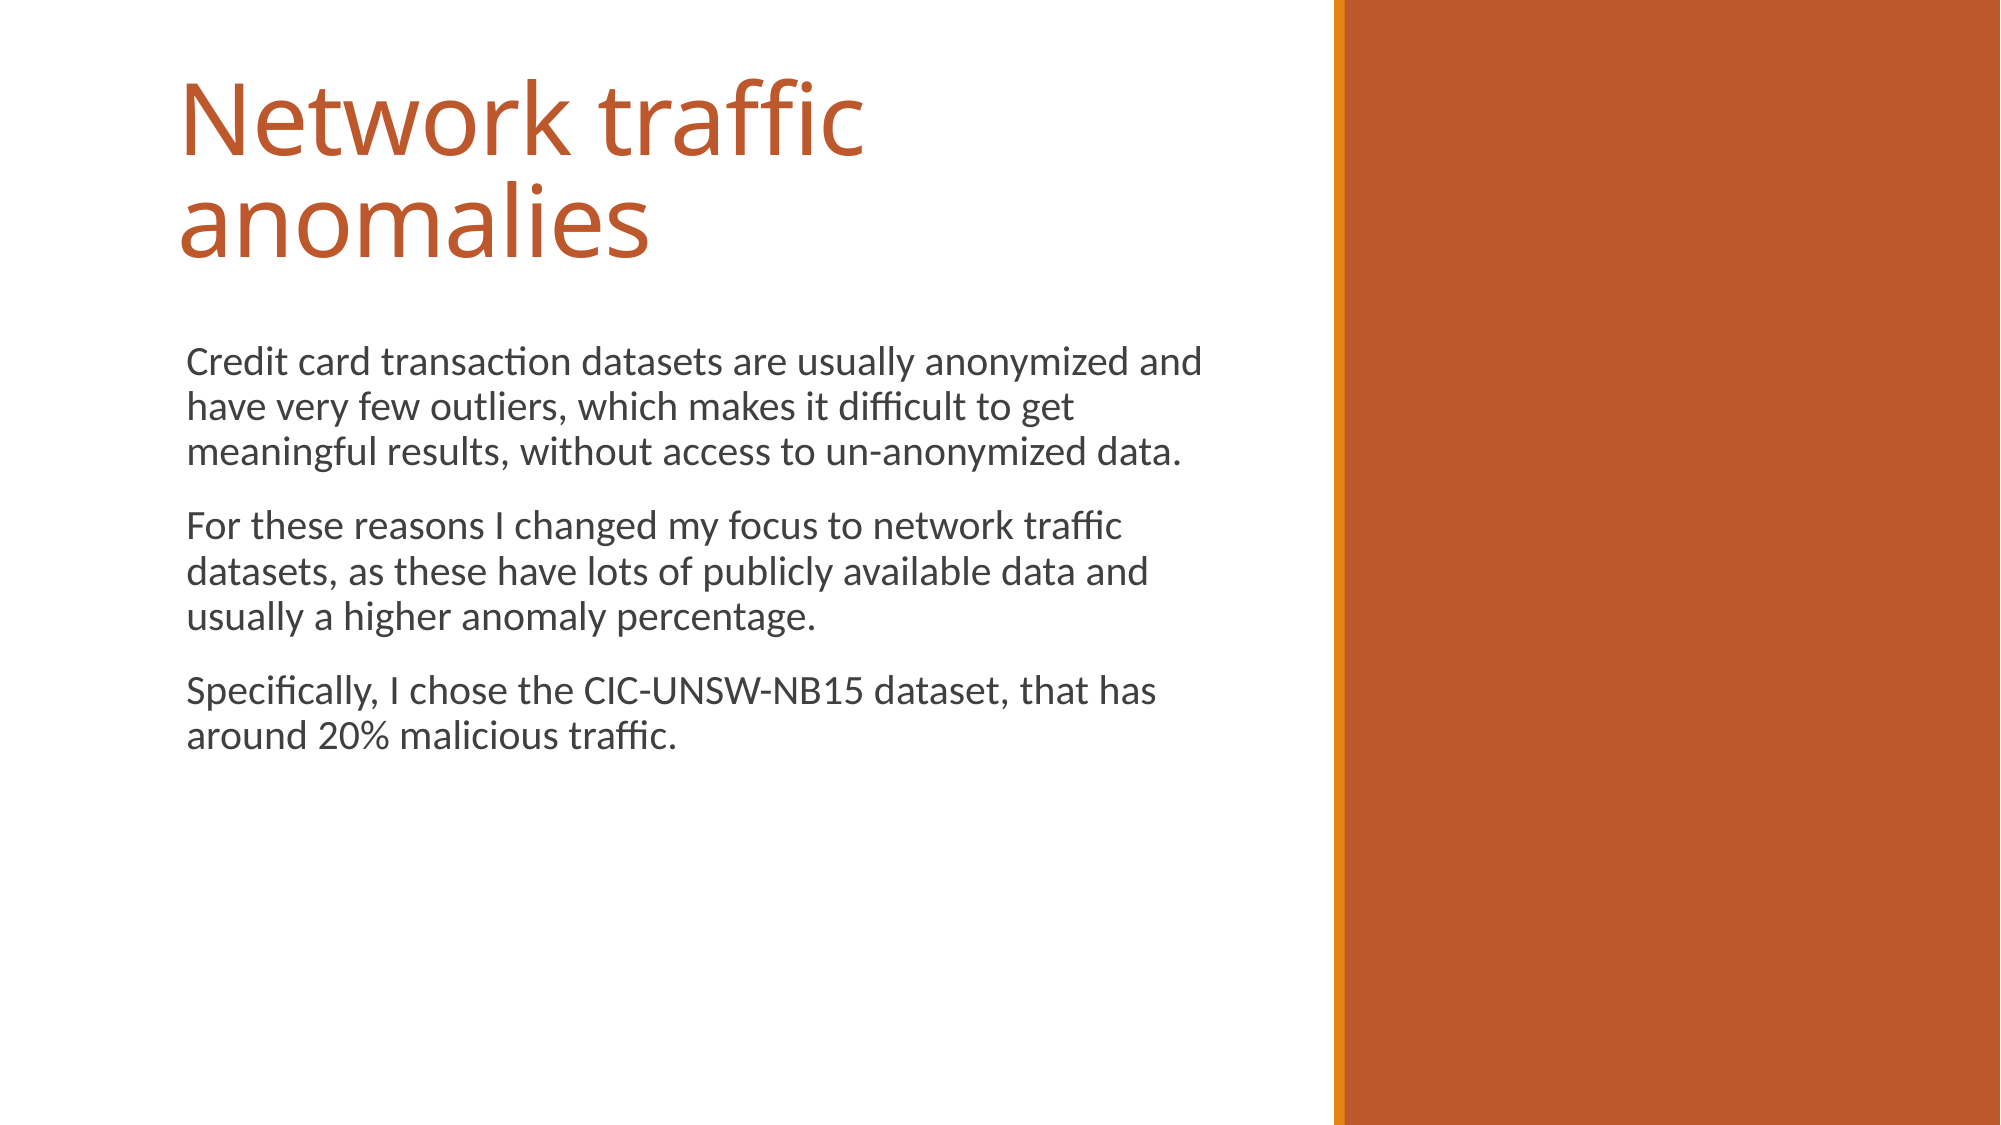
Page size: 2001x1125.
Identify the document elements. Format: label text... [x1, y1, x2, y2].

text_box [1346, 0, 2000, 1125]
title Network traffic anomalies [162, 47, 1270, 285]
text_box [1333, 0, 1346, 1125]
text_box [0, 0, 1333, 1125]
list Credit card transaction datasets are usually anonymized and have very few outliers, which makes it difficult to get meaningful results, without access to un-anonymized data. For these reasons I changed my focus to network traffic datasets, as these have lots of publicly available data and usually a higher anomaly percentage. Specifically, I chose the CIC-UNSW-NB15 dataset, that has around 20% malicious traffic. [171, 332, 1270, 963]
